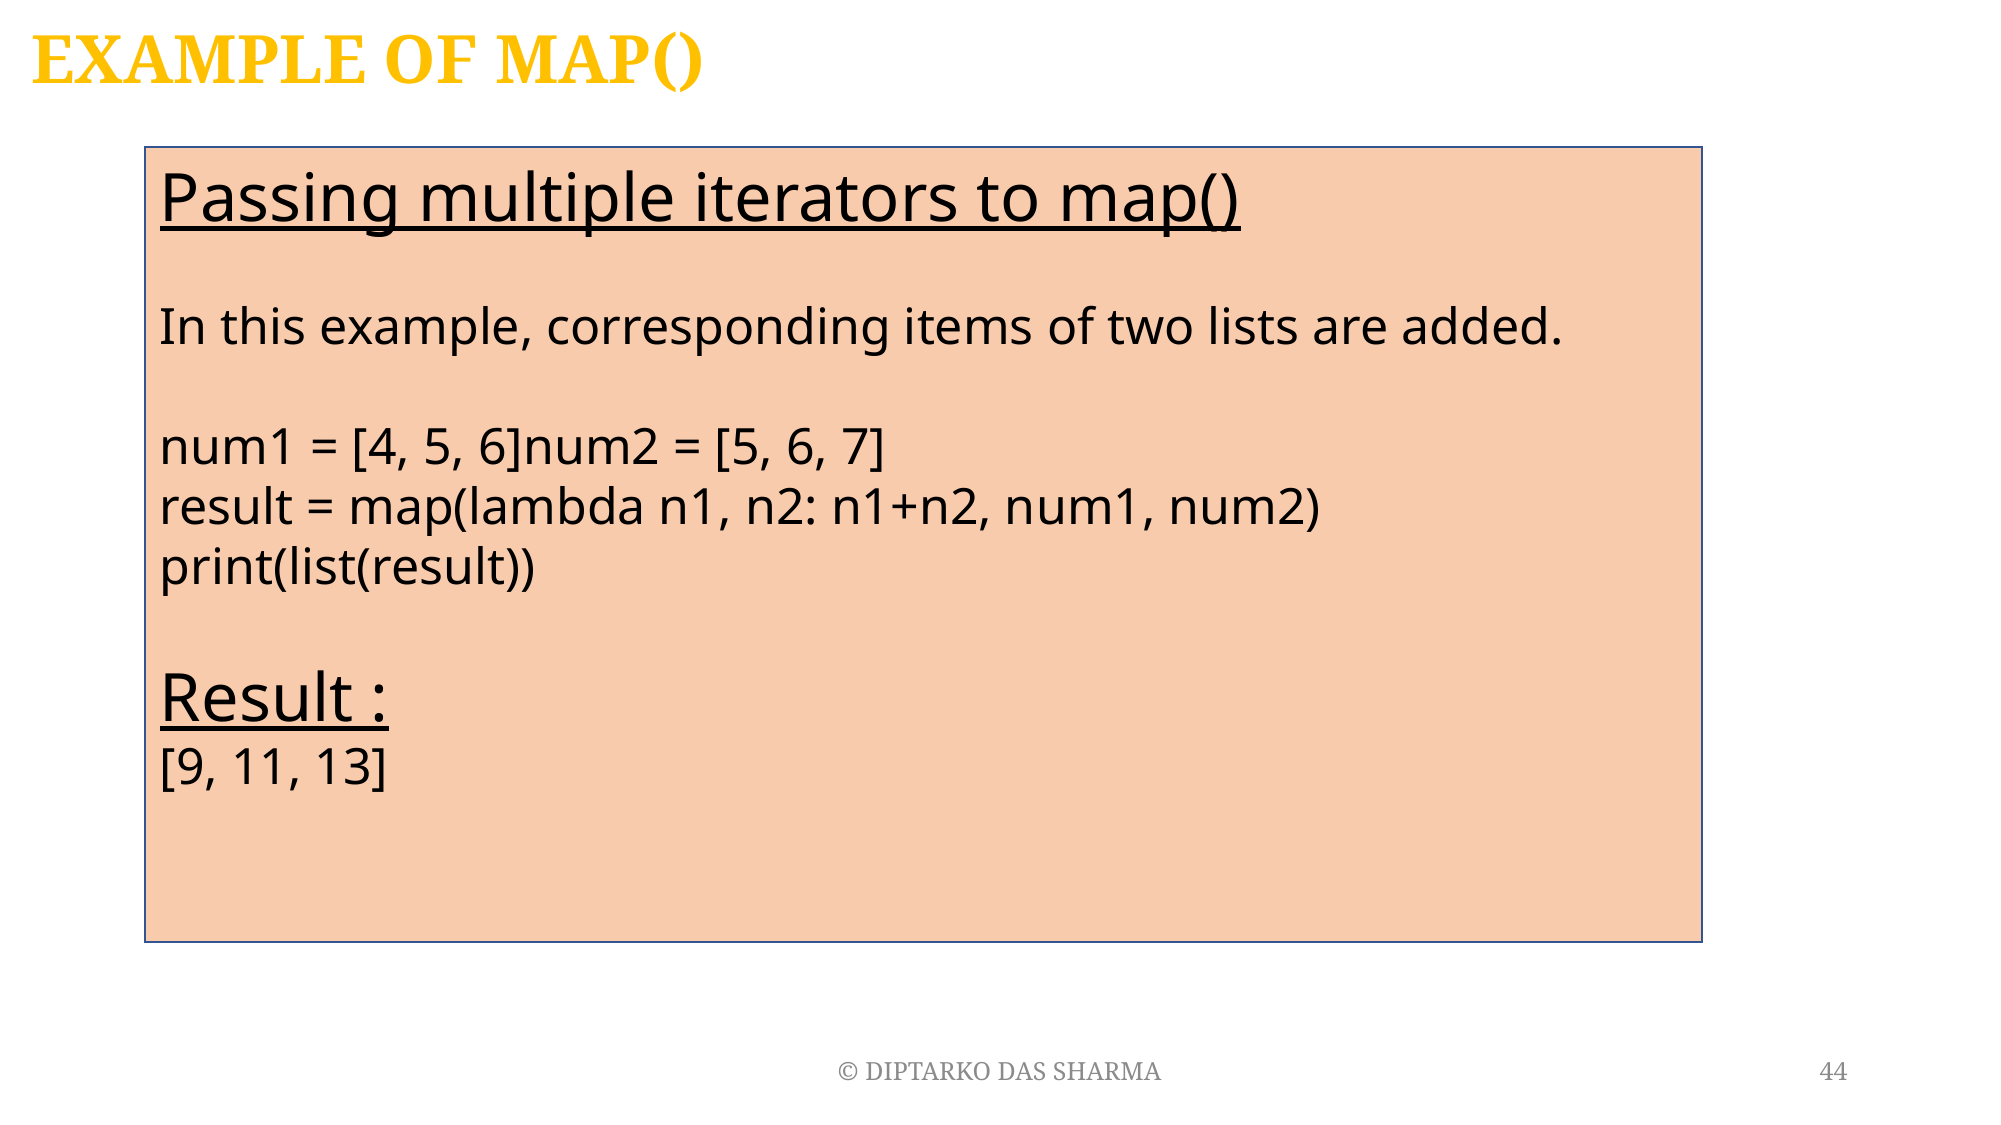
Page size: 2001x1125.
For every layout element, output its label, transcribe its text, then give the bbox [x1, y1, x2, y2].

title EXAMPLE OF MAP() [16, 21, 1611, 103]
slide_number 44 [1412, 1042, 1863, 1103]
footer © DIPTARKO DAS SHARMA [662, 1042, 1338, 1103]
text_box Passing multiple iterators to map() In this example, corresponding items of two lists are added. num1 = [4, 5, 6]num2 = [5, 6, 7] result = map(lambda n1, n2: n1+n2, num1, num2) print(list(result)) Result : [9, 11, 13] [144, 146, 1703, 943]
